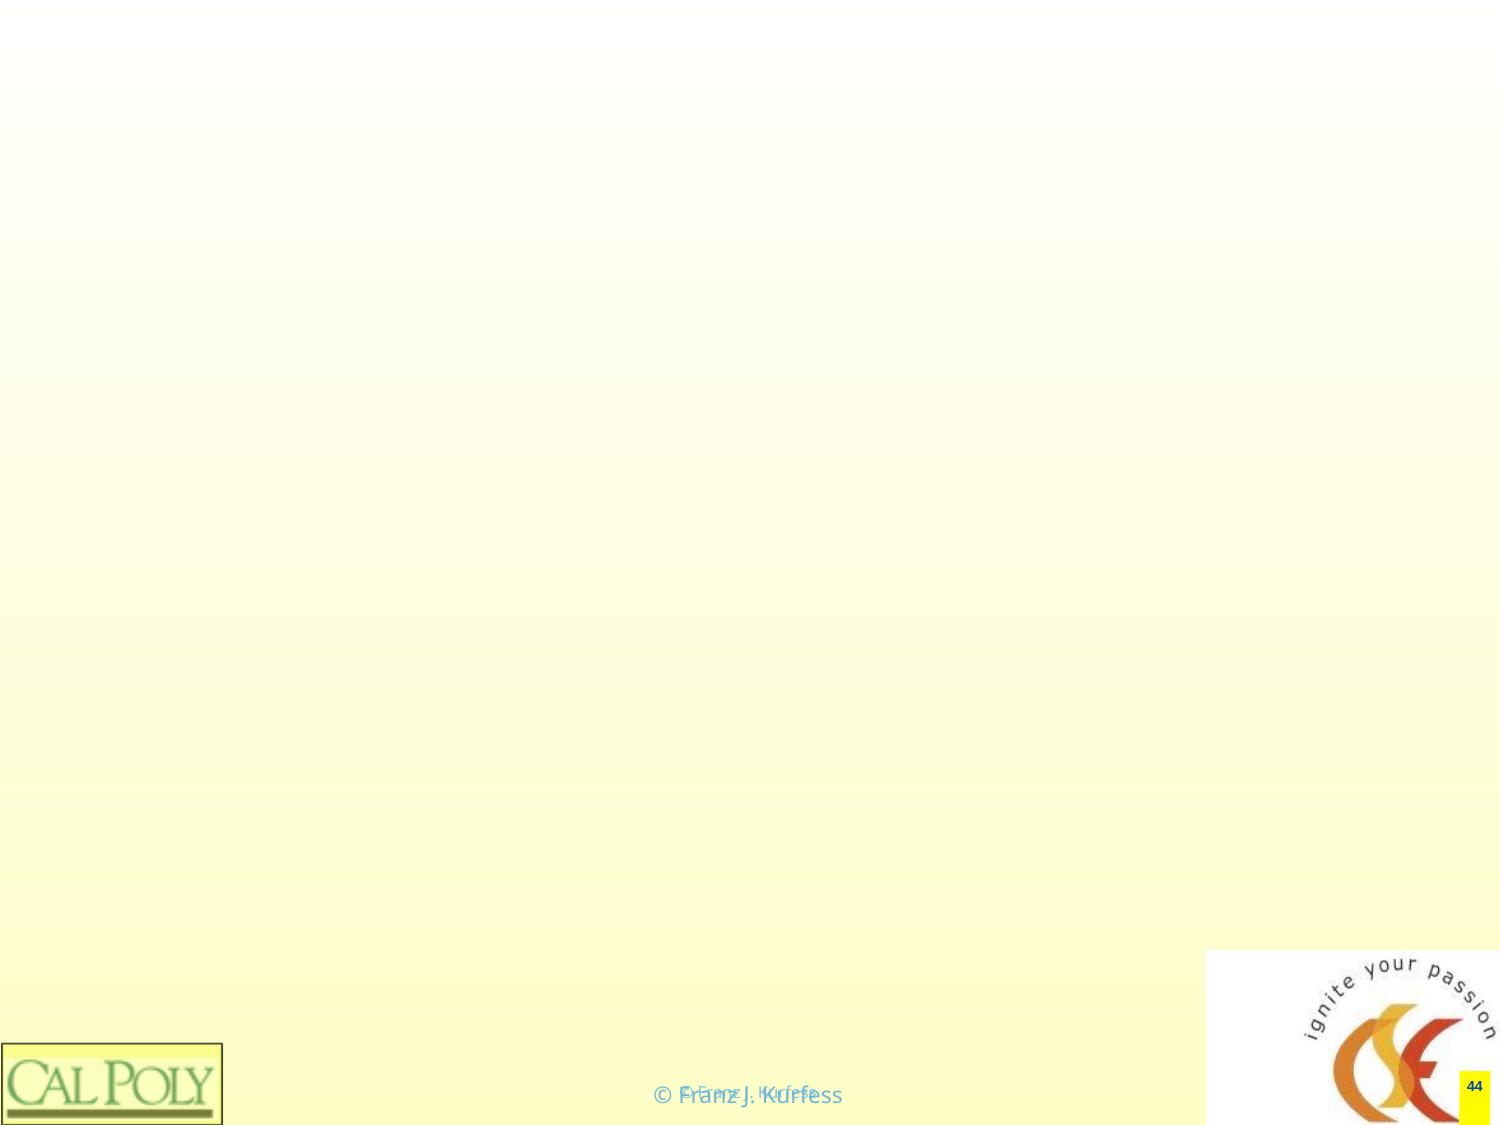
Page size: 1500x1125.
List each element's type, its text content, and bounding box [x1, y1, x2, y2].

picture [1206, 950, 1500, 1125]
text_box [1, 1043, 223, 1125]
slide_number ‹#› [1459, 1070, 1491, 1125]
text_box © Franz J. Kurfess [503, 1074, 993, 1115]
